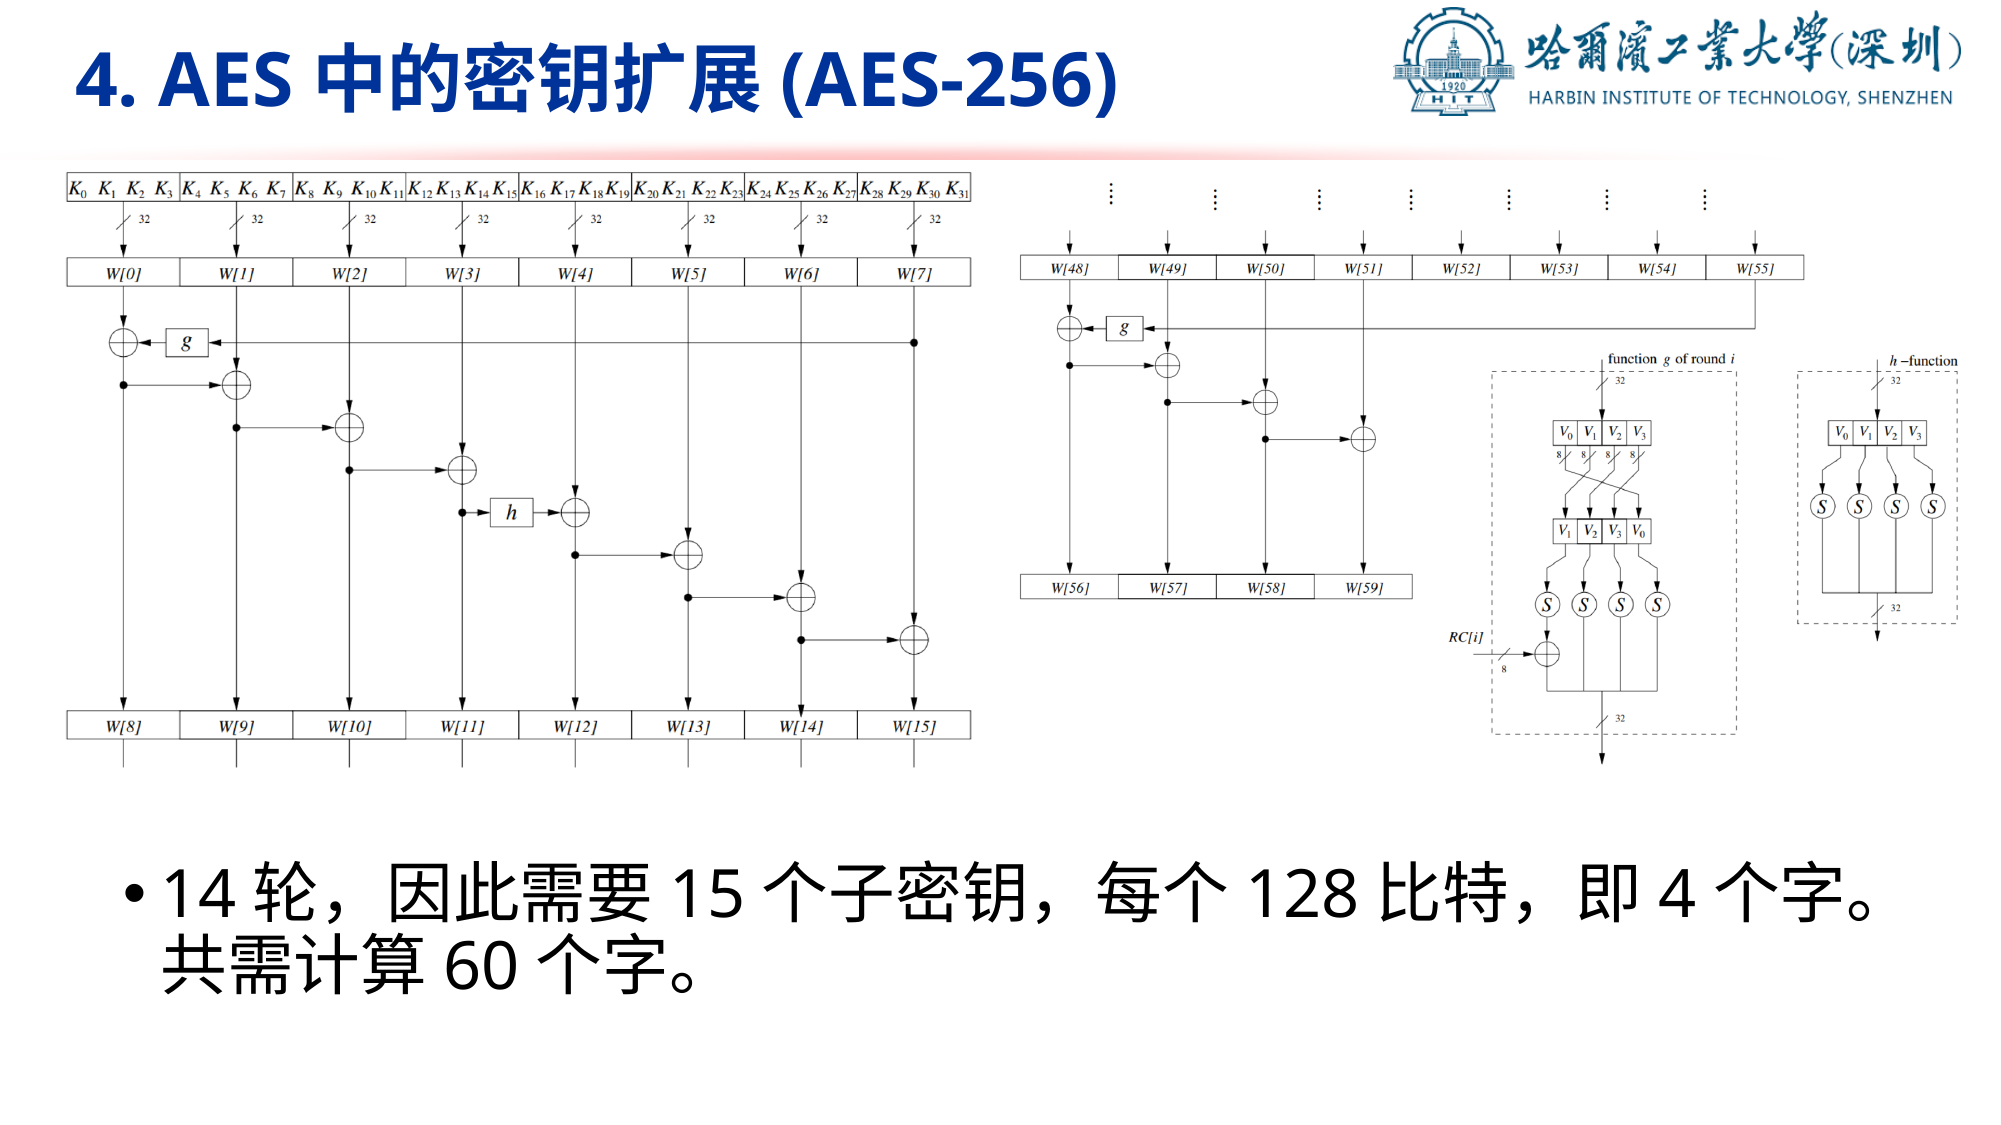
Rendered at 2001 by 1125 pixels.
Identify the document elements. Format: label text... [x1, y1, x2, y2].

picture [1001, 174, 1971, 769]
title 4. AES中的密钥扩展(AES-256) [60, 14, 1727, 150]
picture [1393, 7, 1447, 14]
picture [1460, 7, 1961, 116]
picture [1446, 10, 1461, 14]
list 14轮，因此需要15个子密钥，每个128比特，即4个字。共需计算60个字。 [107, 852, 1896, 1014]
picture [48, 168, 976, 774]
